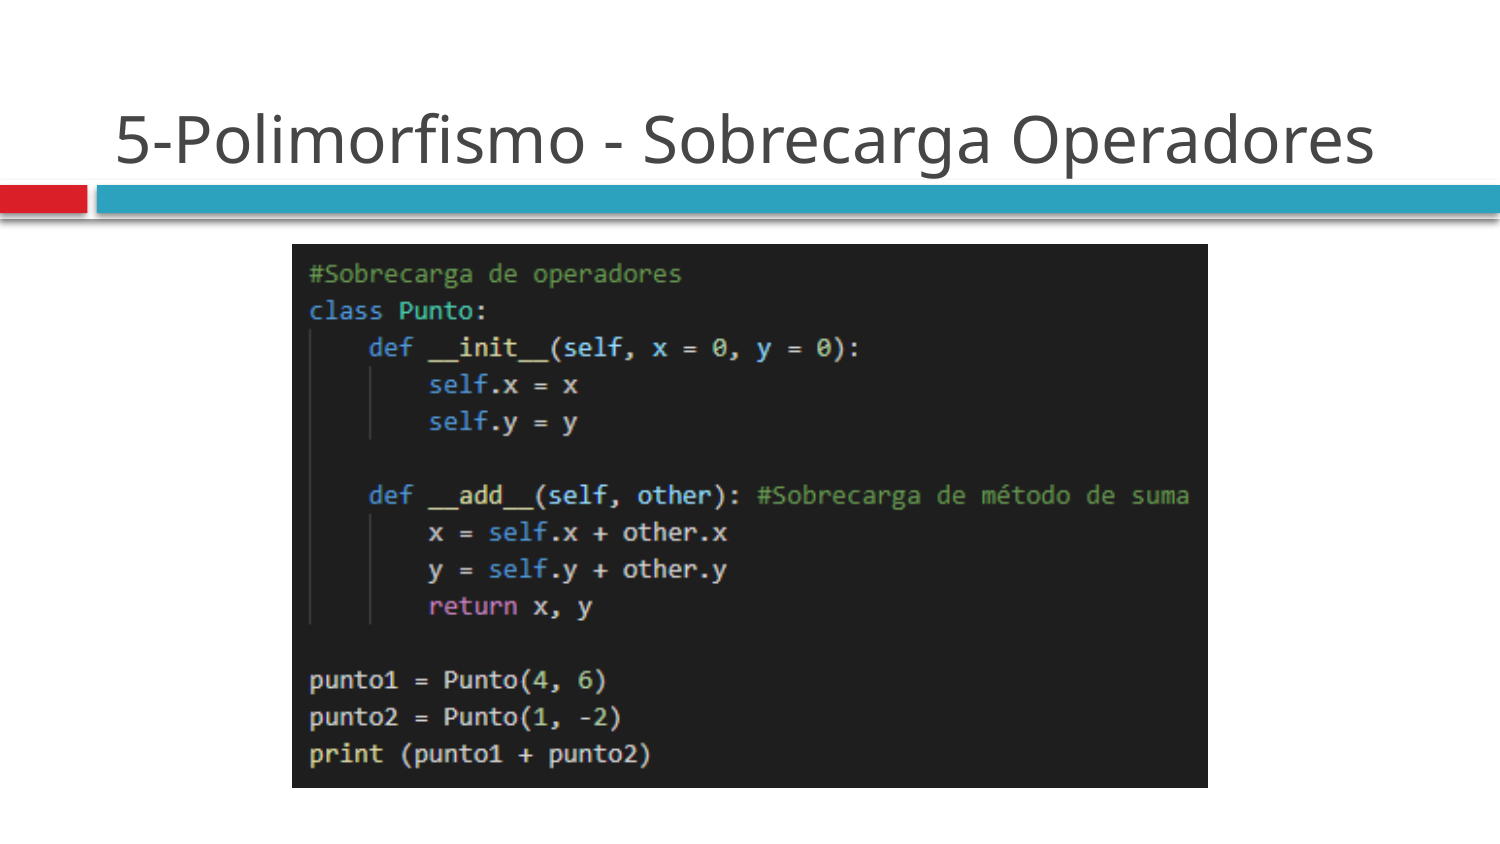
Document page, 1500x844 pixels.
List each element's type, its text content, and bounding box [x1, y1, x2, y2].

picture [291, 244, 1209, 789]
title 5-Polimorfismo - Sobrecarga Operadores [99, 19, 1438, 185]
